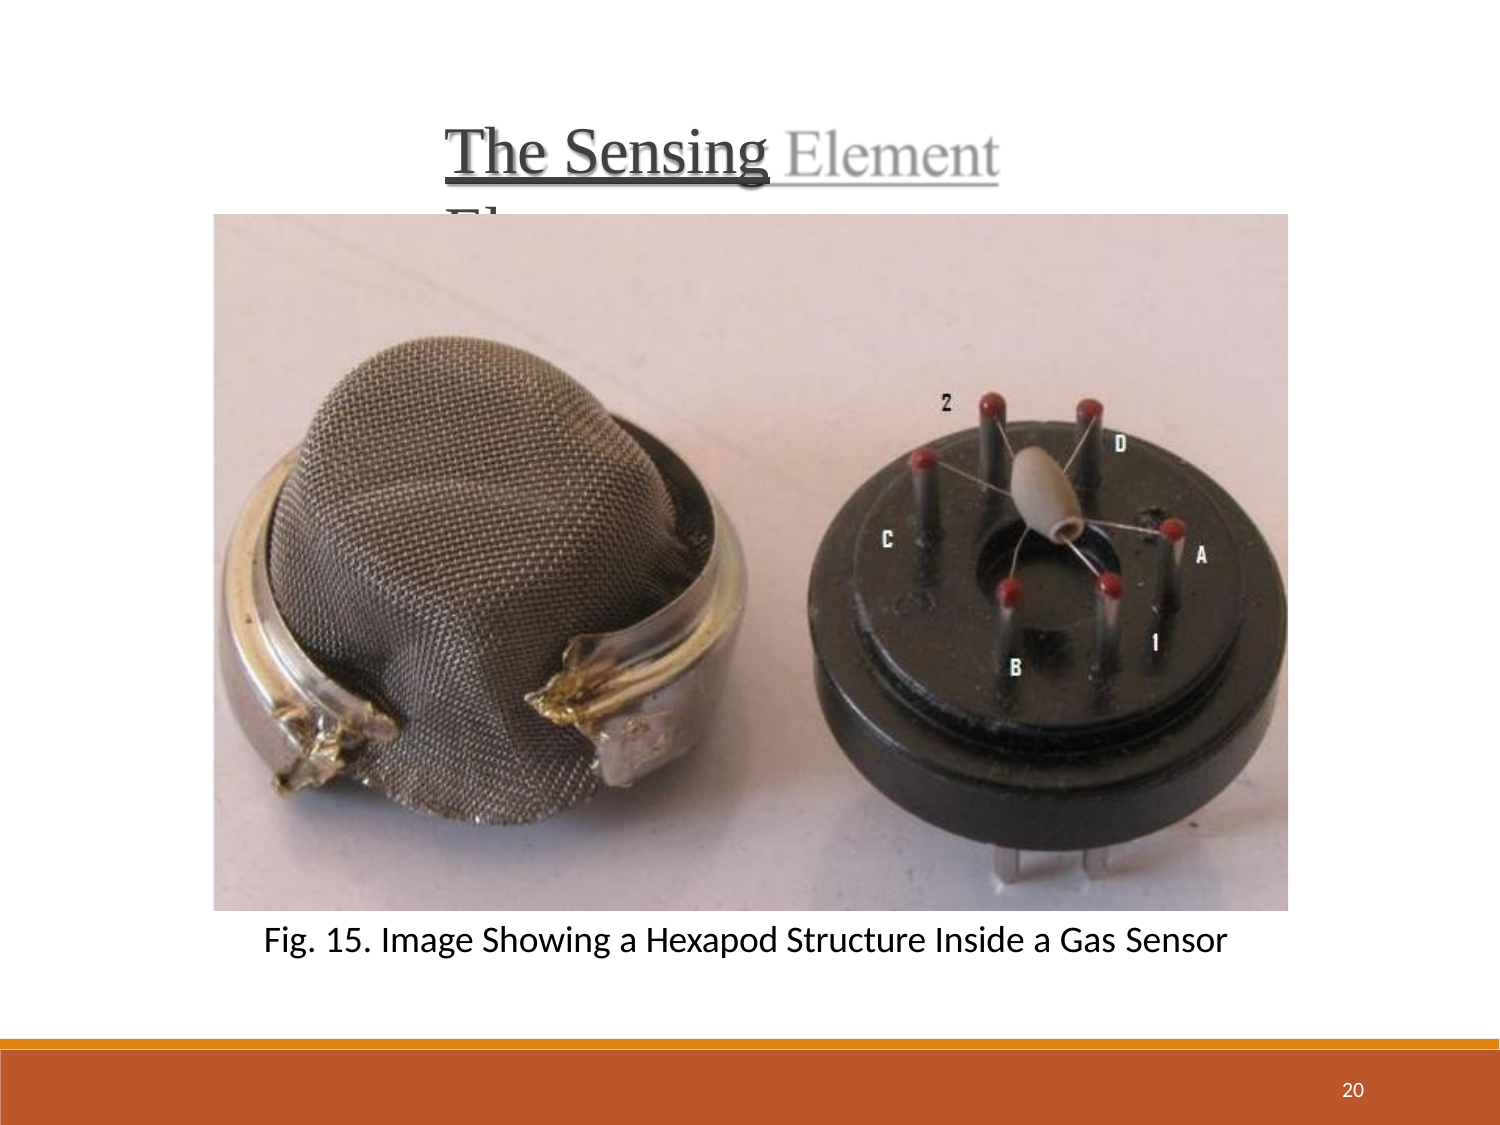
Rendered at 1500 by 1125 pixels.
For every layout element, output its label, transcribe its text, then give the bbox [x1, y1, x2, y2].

title The Sensing Element [442, 104, 1000, 214]
text_box [443, 179, 1002, 190]
text_box [211, 214, 1289, 911]
text_box Fig. 15. Image Showing a Hexapod Structure Inside a Gas Sensor [261, 913, 1238, 961]
slide_number 20 [1335, 1078, 1371, 1125]
